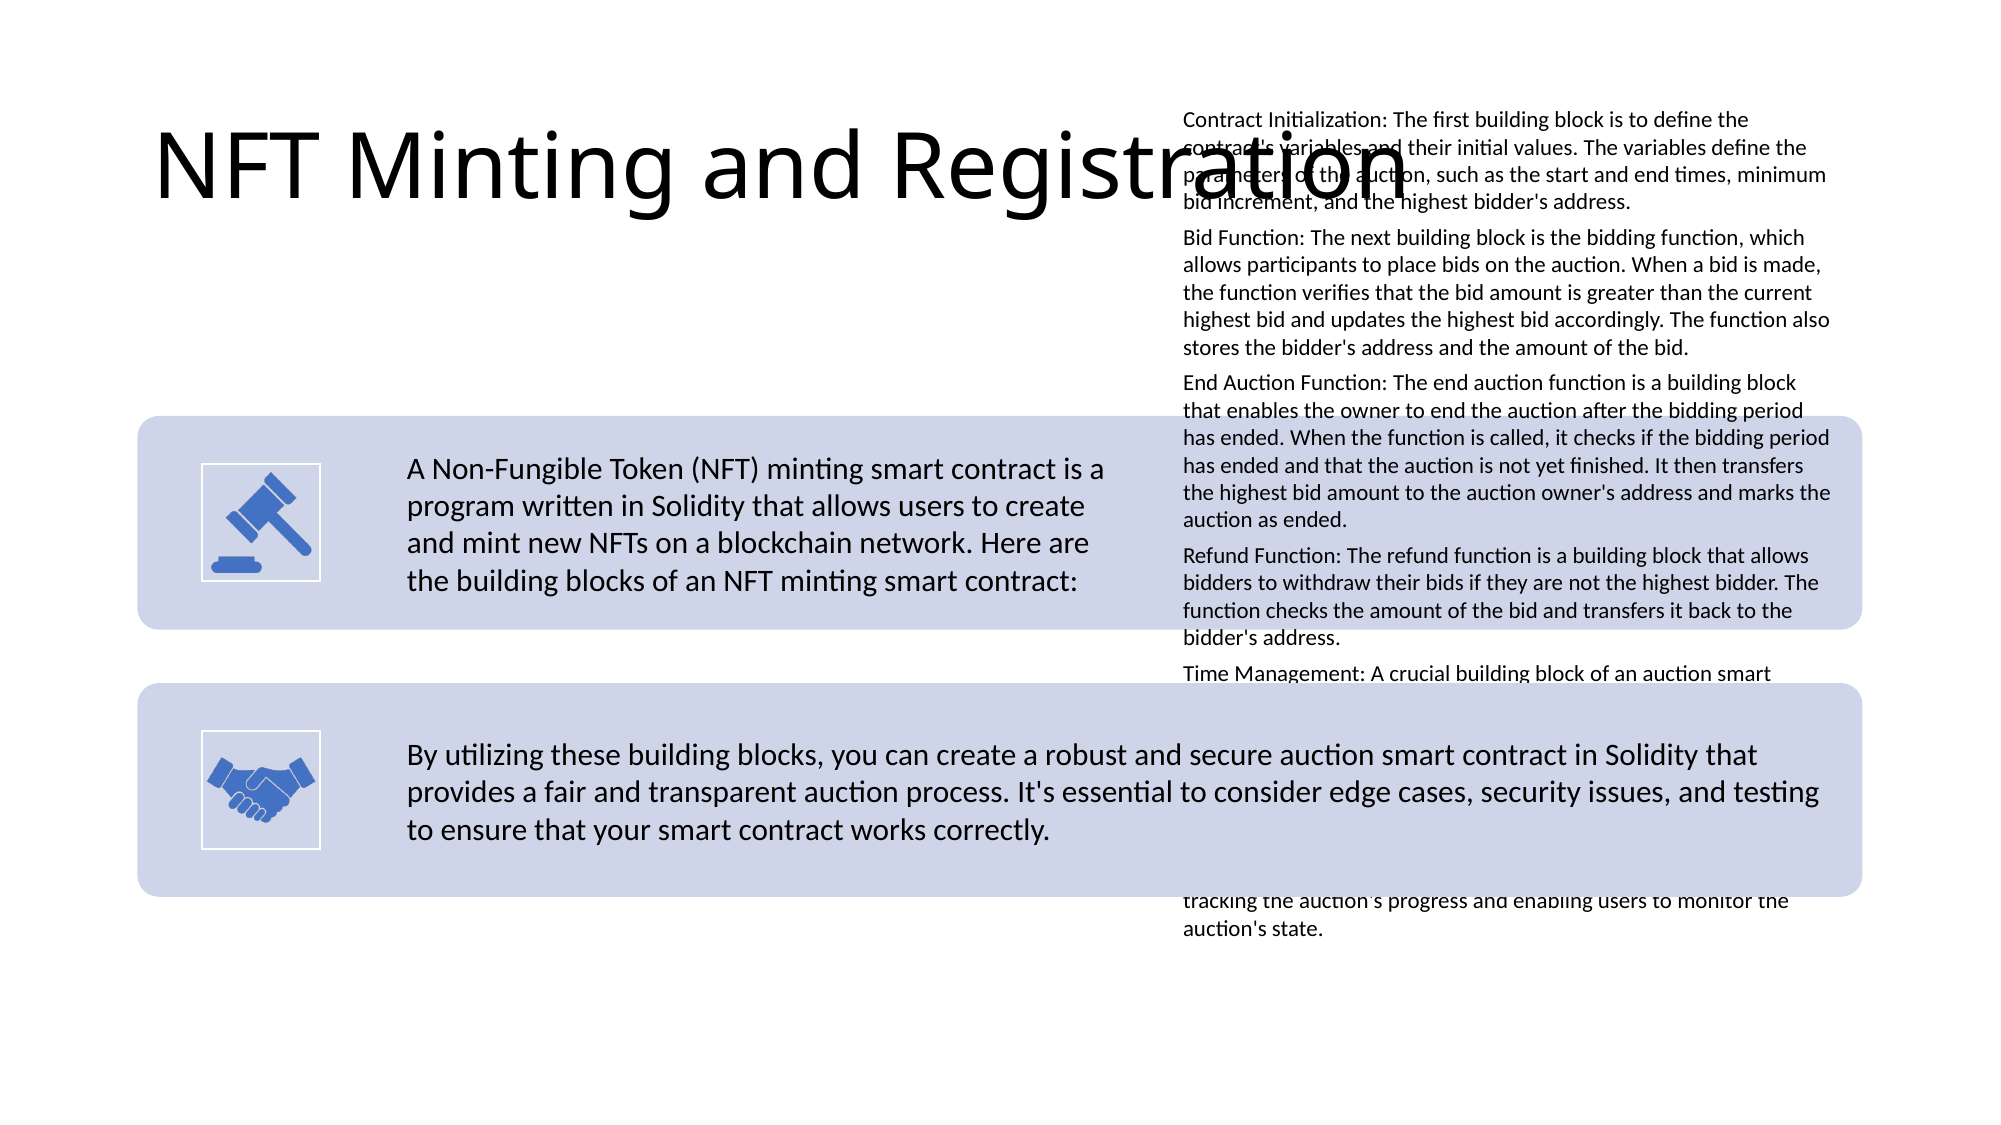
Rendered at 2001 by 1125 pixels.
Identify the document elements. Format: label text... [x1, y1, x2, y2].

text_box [137, 299, 1863, 1014]
title NFT Minting and Registration [137, 59, 1863, 278]
